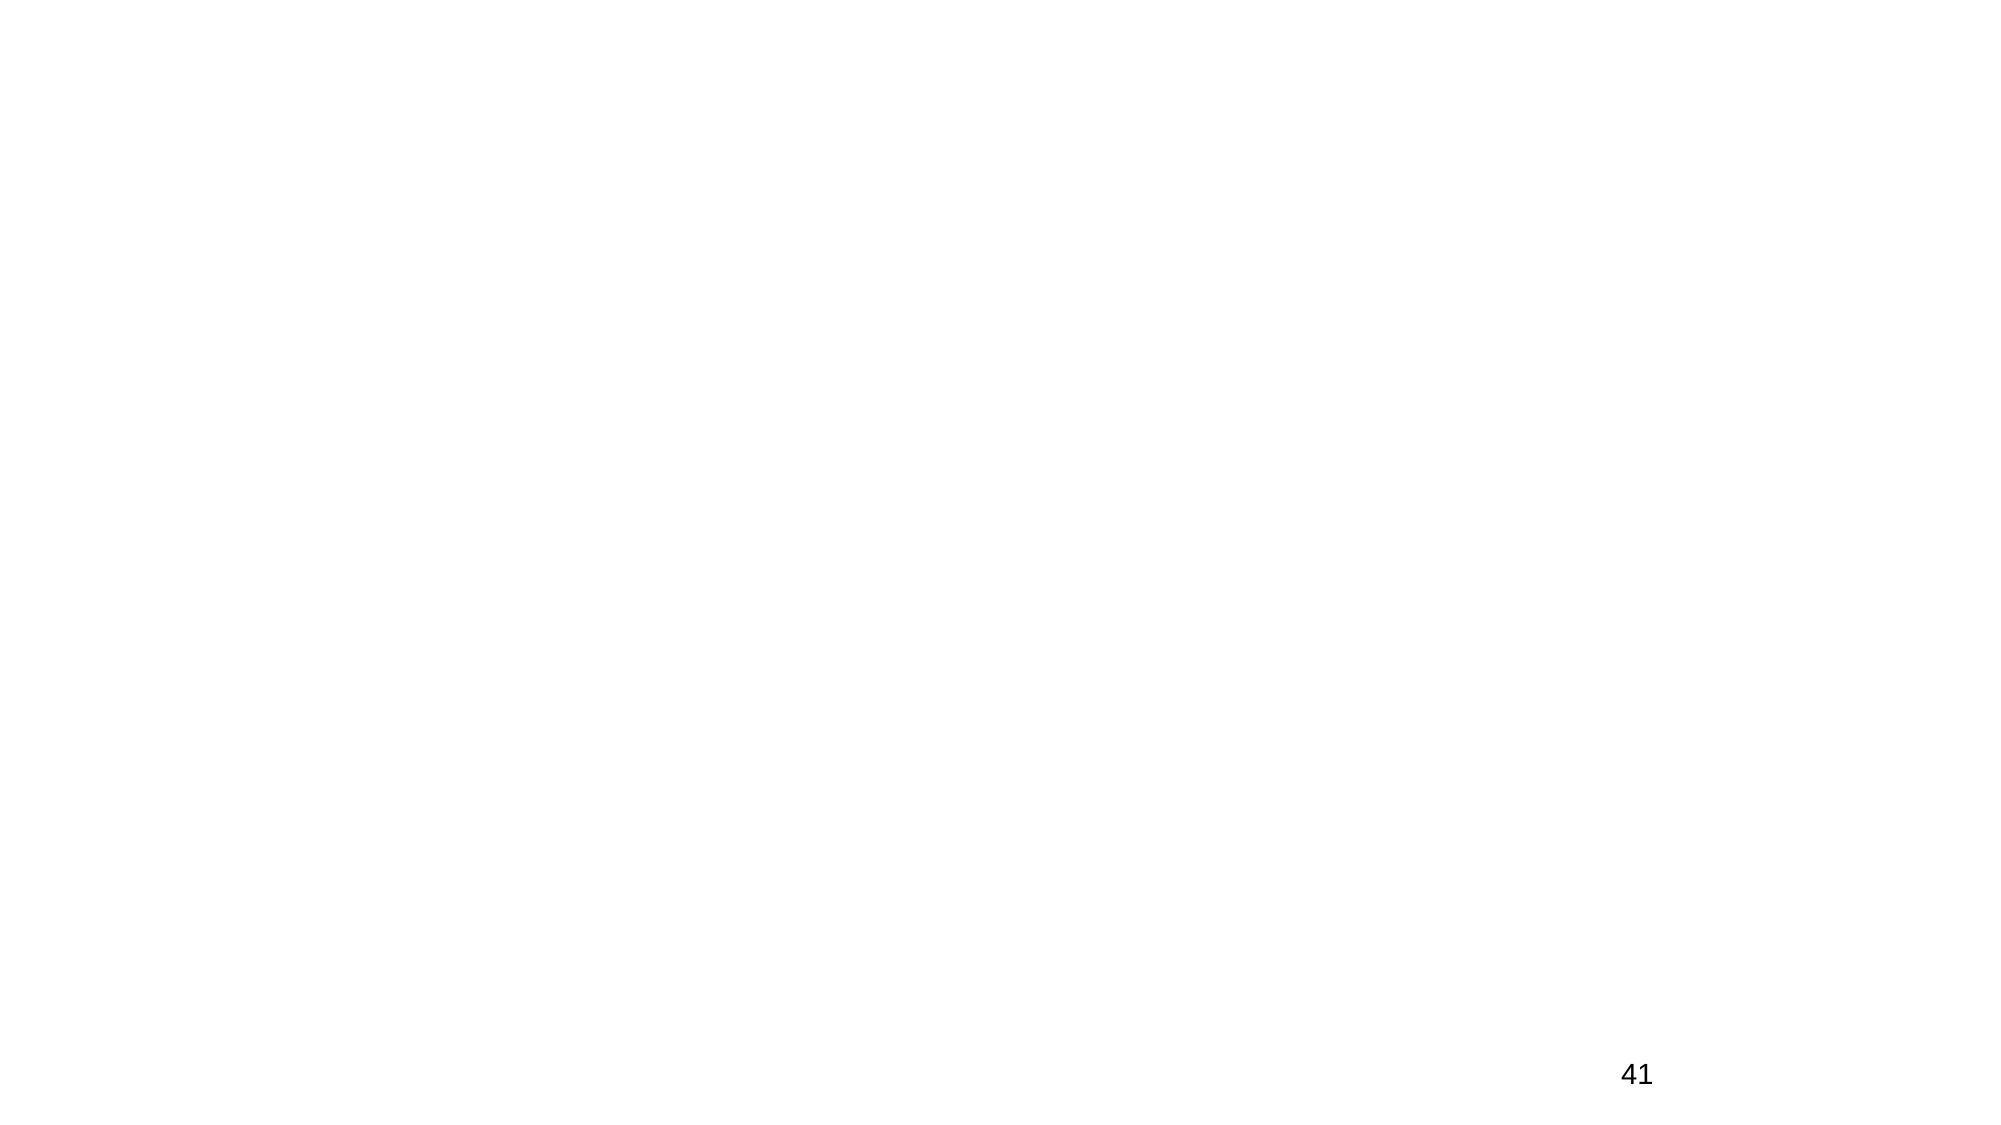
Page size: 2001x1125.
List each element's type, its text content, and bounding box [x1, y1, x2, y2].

slide_number 41 [1412, 1042, 1863, 1103]
